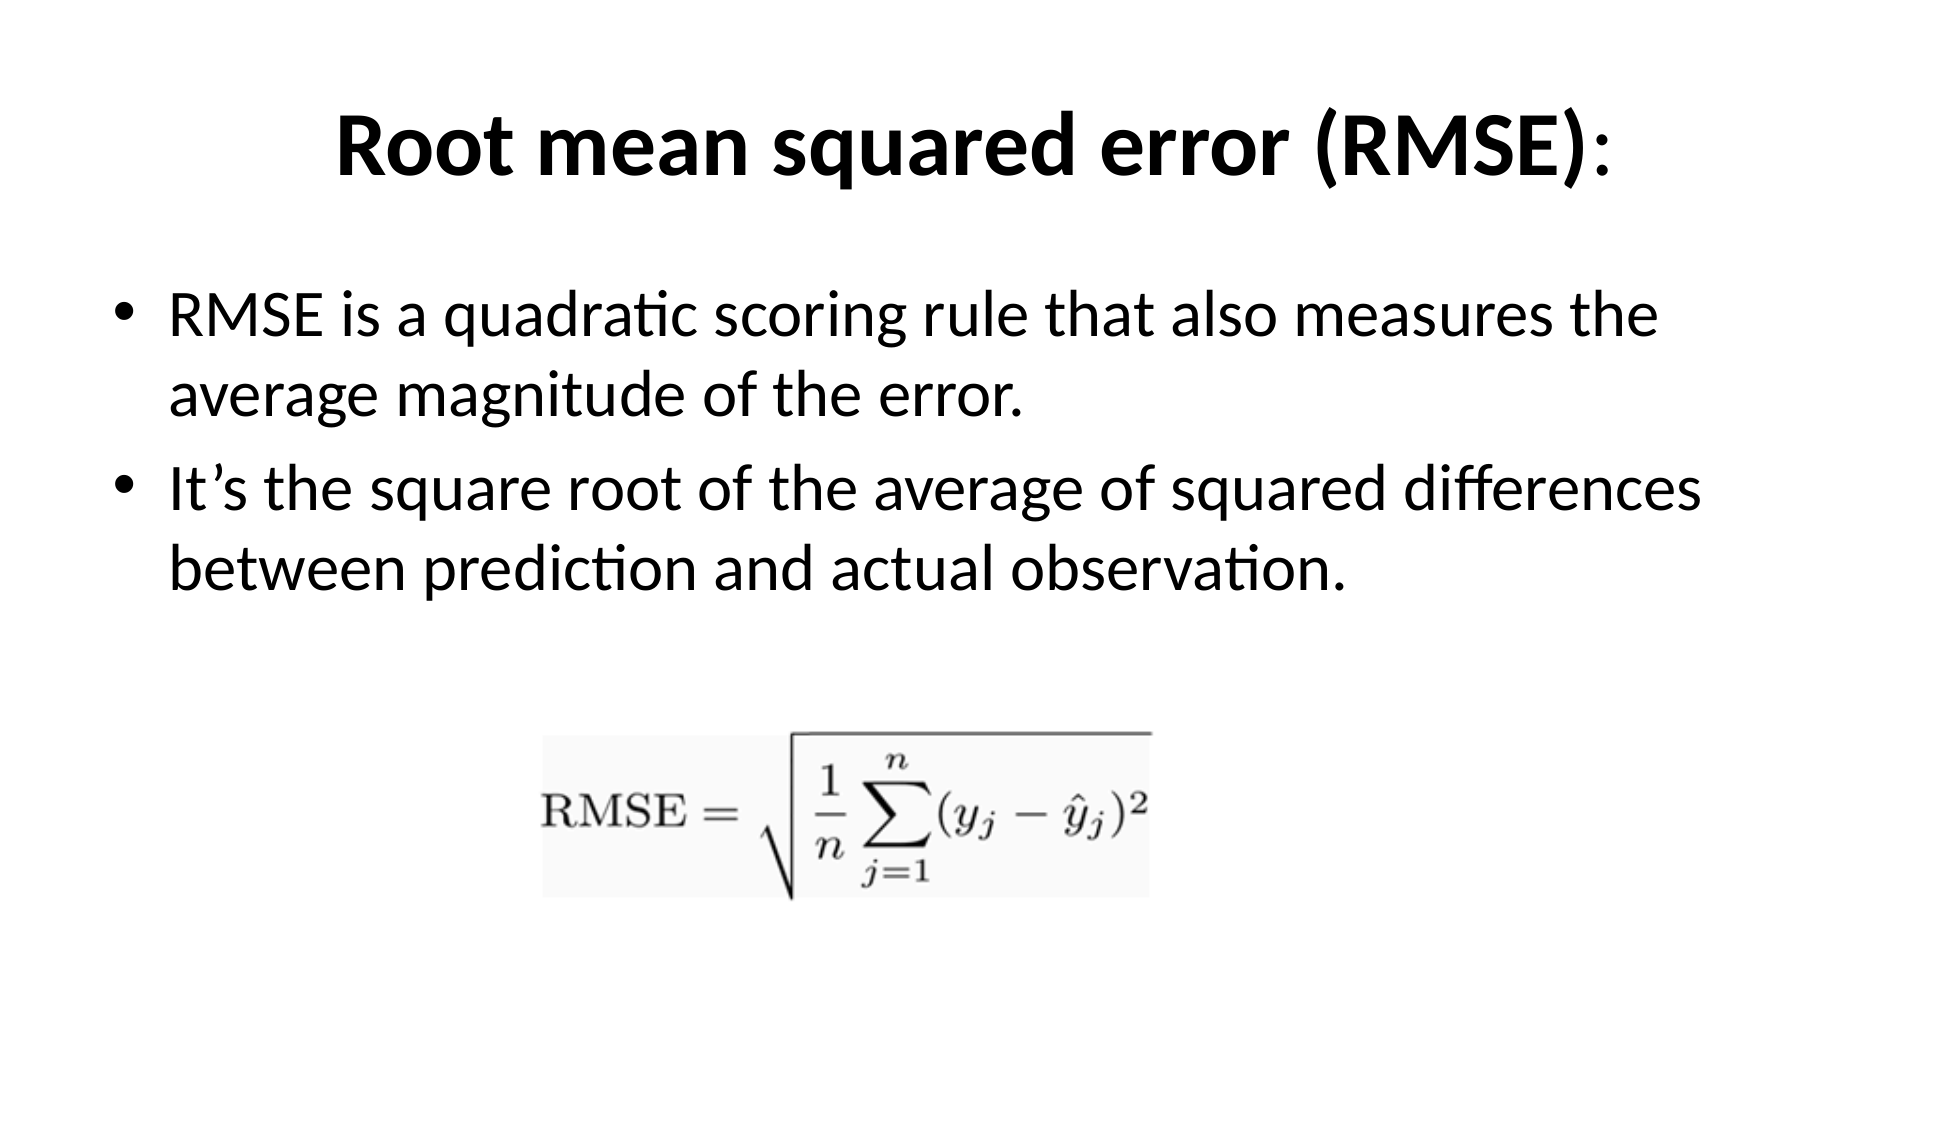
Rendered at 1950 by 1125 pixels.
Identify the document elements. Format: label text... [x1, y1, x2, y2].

title Root mean squared error (RMSE): [97, 45, 1853, 233]
picture [499, 687, 1204, 923]
list RMSE is a quadratic scoring rule that also measures the average magnitude of the error. It’s the square root of the average of squared differences between prediction and actual observation. [97, 262, 1853, 1005]
